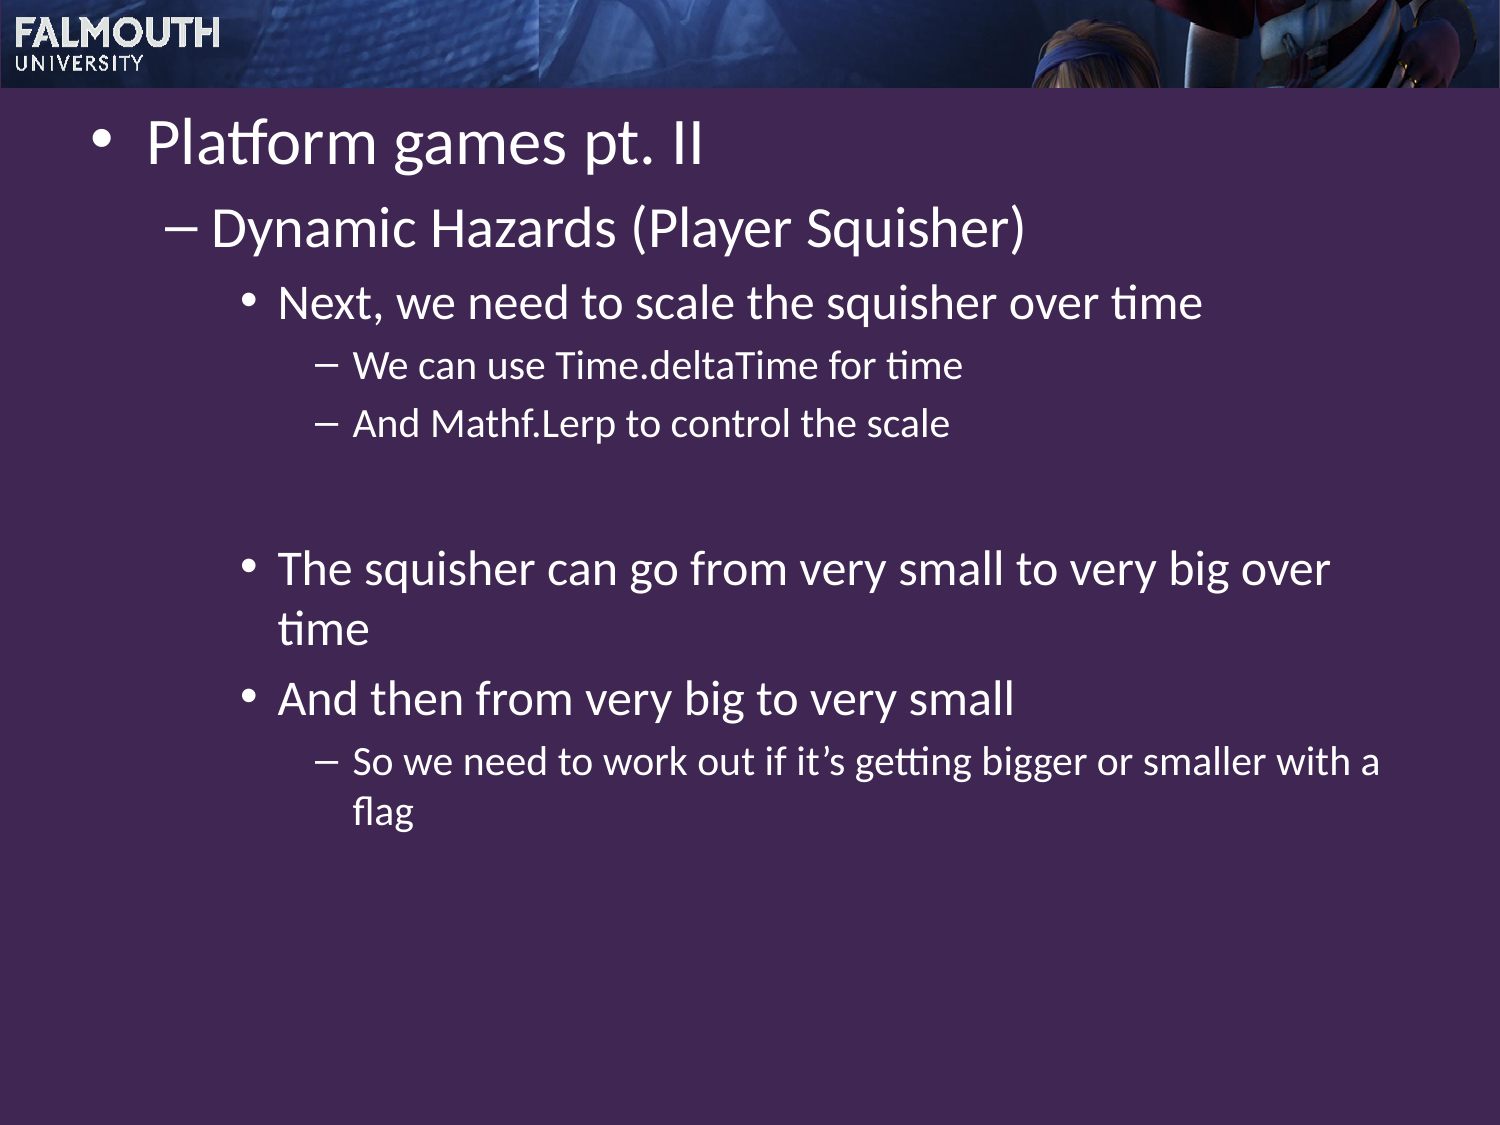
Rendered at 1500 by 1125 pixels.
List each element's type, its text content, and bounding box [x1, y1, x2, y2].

list Platform games pt. II Dynamic Hazards (Player Squisher) Next, we need to scale the squisher over time We can use Time.deltaTime for time And Mathf.Lerp to control the scale The squisher can go from very small to very big over time And then from very big to very small So we need to work out if it’s getting bigger or smaller with a flag [75, 90, 1425, 1106]
picture [0, 0, 1500, 90]
